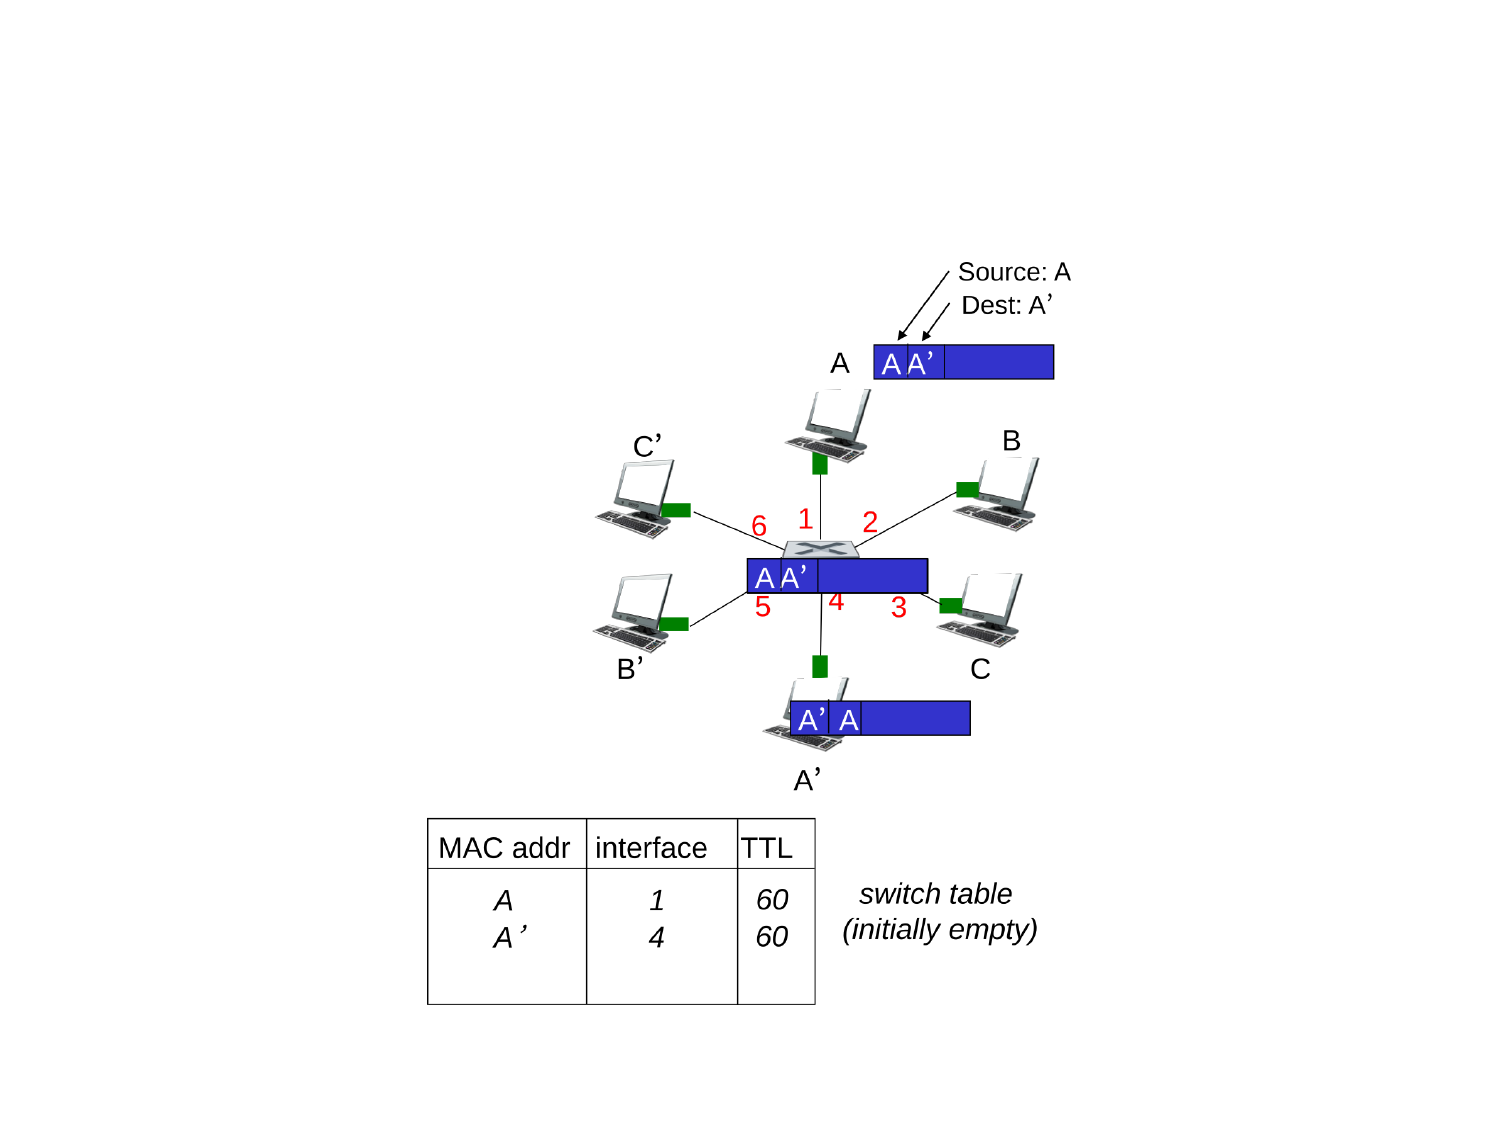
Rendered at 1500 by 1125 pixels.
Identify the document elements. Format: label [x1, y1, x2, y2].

picture [426, 262, 1072, 1005]
